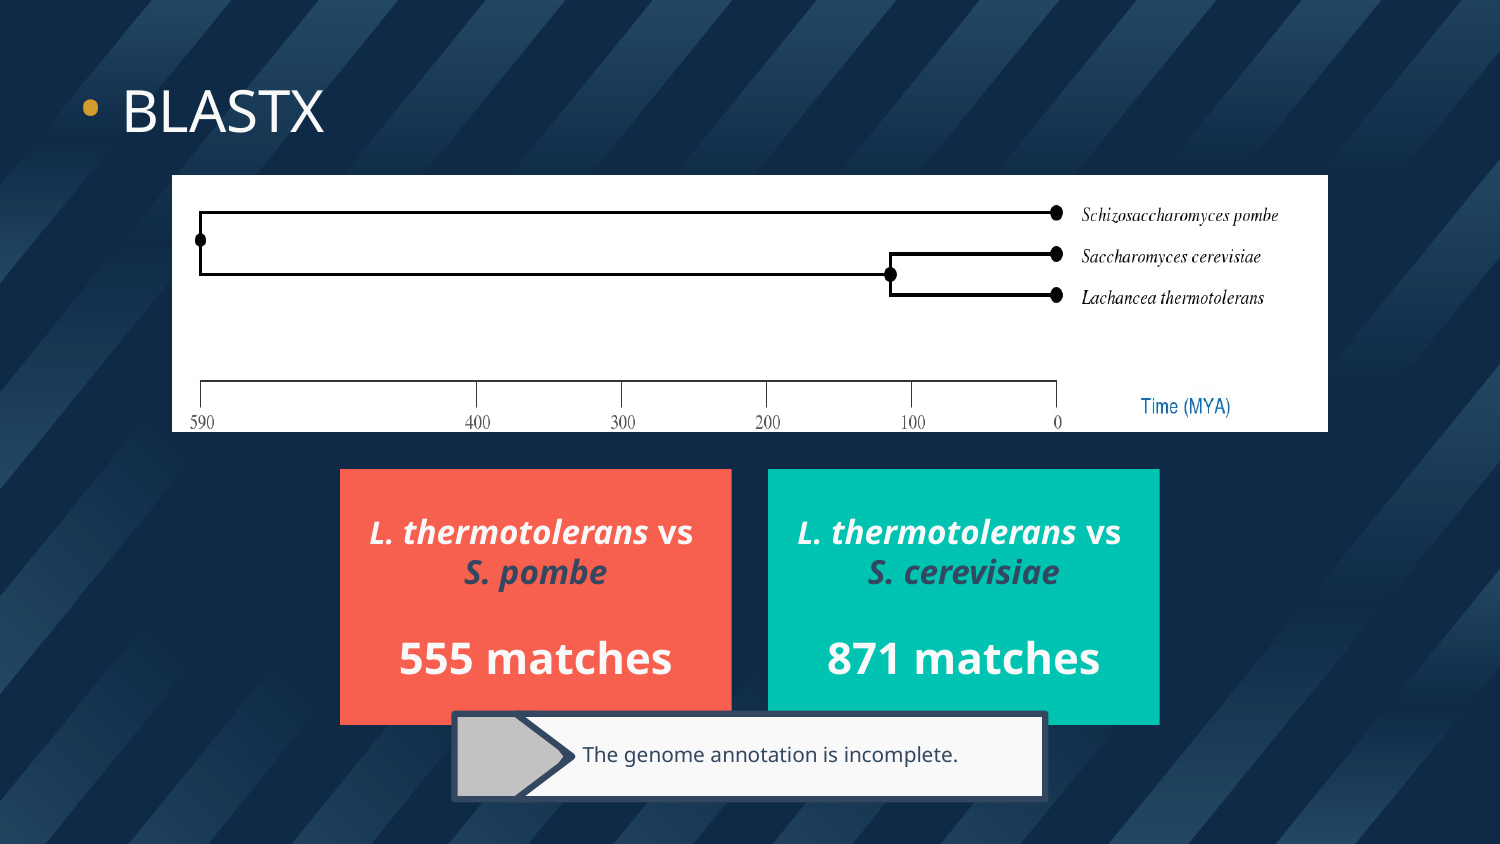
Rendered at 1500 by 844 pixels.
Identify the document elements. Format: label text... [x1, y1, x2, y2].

title • BLASTX [63, 46, 1328, 165]
picture [171, 174, 1329, 432]
text_box L. thermotolerans vs S. pombe 555 matches [340, 469, 732, 725]
text_box L. thermotolerans vs S. cerevisiae 871 matches [768, 469, 1160, 725]
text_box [454, 713, 1046, 800]
